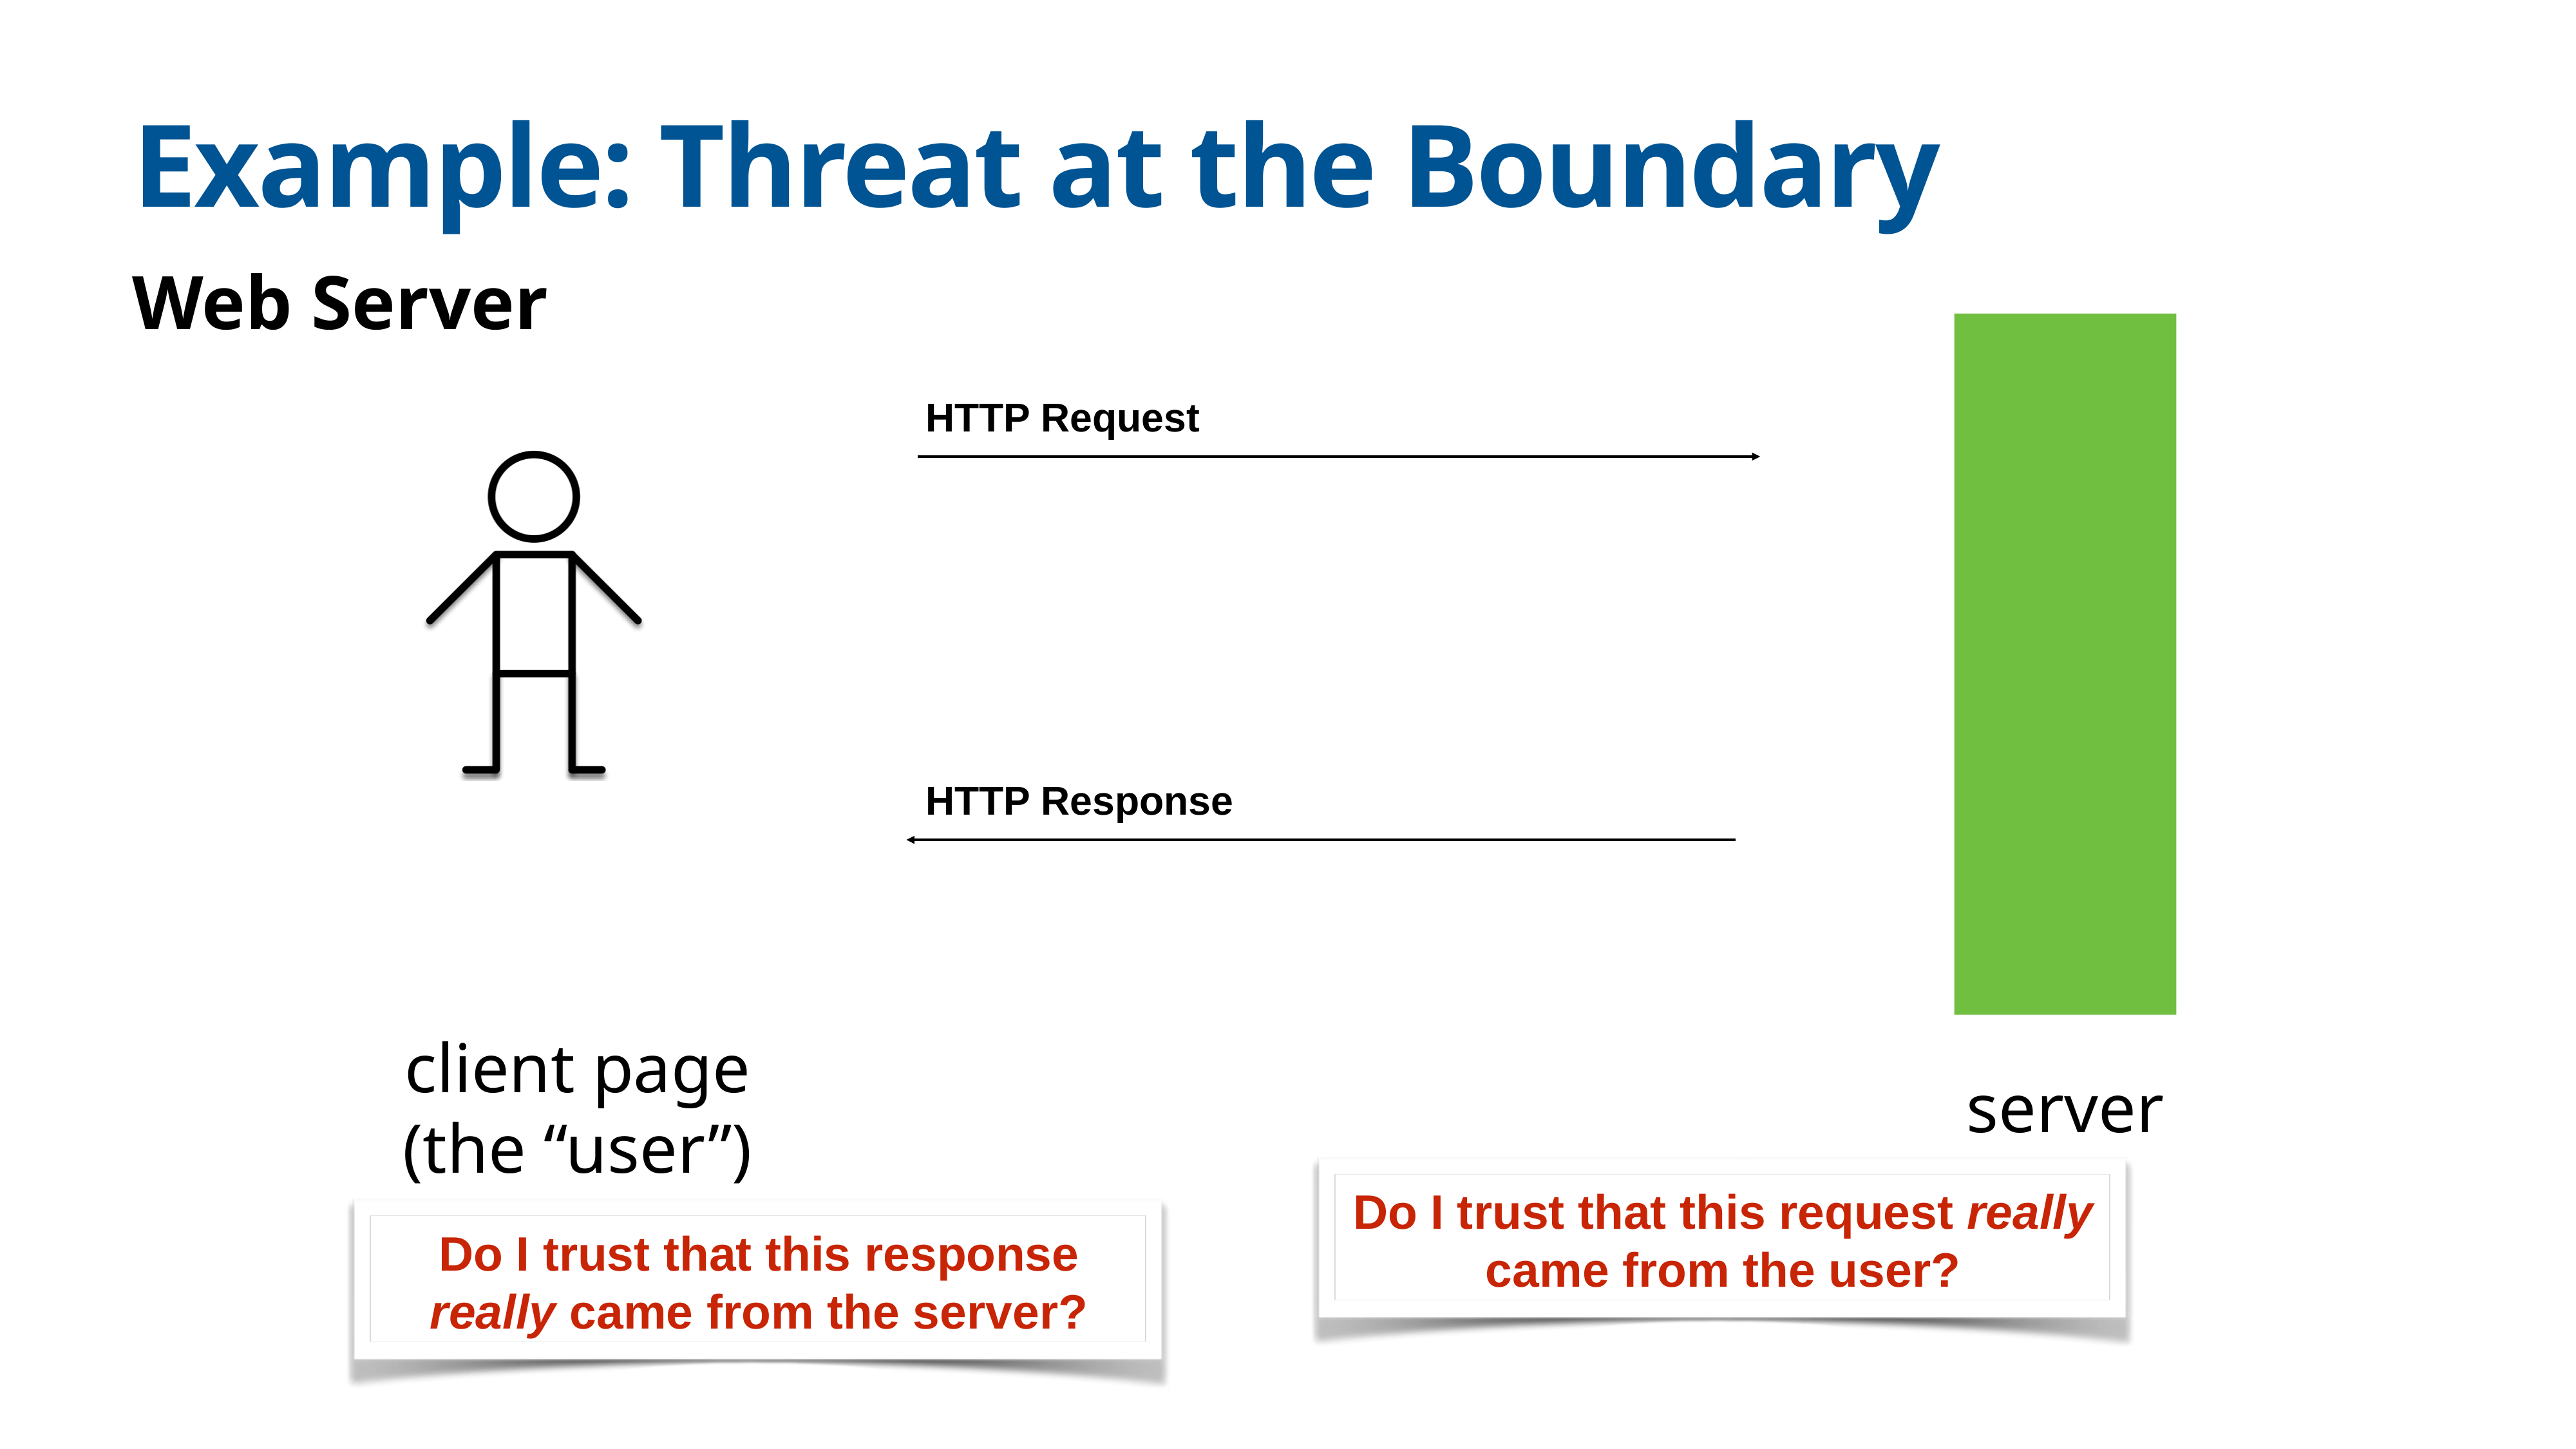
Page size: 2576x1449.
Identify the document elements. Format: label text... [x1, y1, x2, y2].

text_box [346, 1198, 1171, 1392]
text_box HTTP Response [918, 767, 1396, 831]
text_box HTTP Request [918, 384, 1396, 448]
picture [419, 448, 648, 781]
text_box client page (the “user”) [395, 1018, 761, 1194]
text_box server [1959, 1057, 2172, 1153]
text_box [1954, 313, 2177, 1015]
text_box [906, 835, 1736, 844]
text_box [917, 452, 1761, 461]
title Example: Threat at the Boundary [127, 113, 2449, 250]
list Web Server [127, 250, 2449, 350]
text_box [1311, 1157, 2136, 1350]
